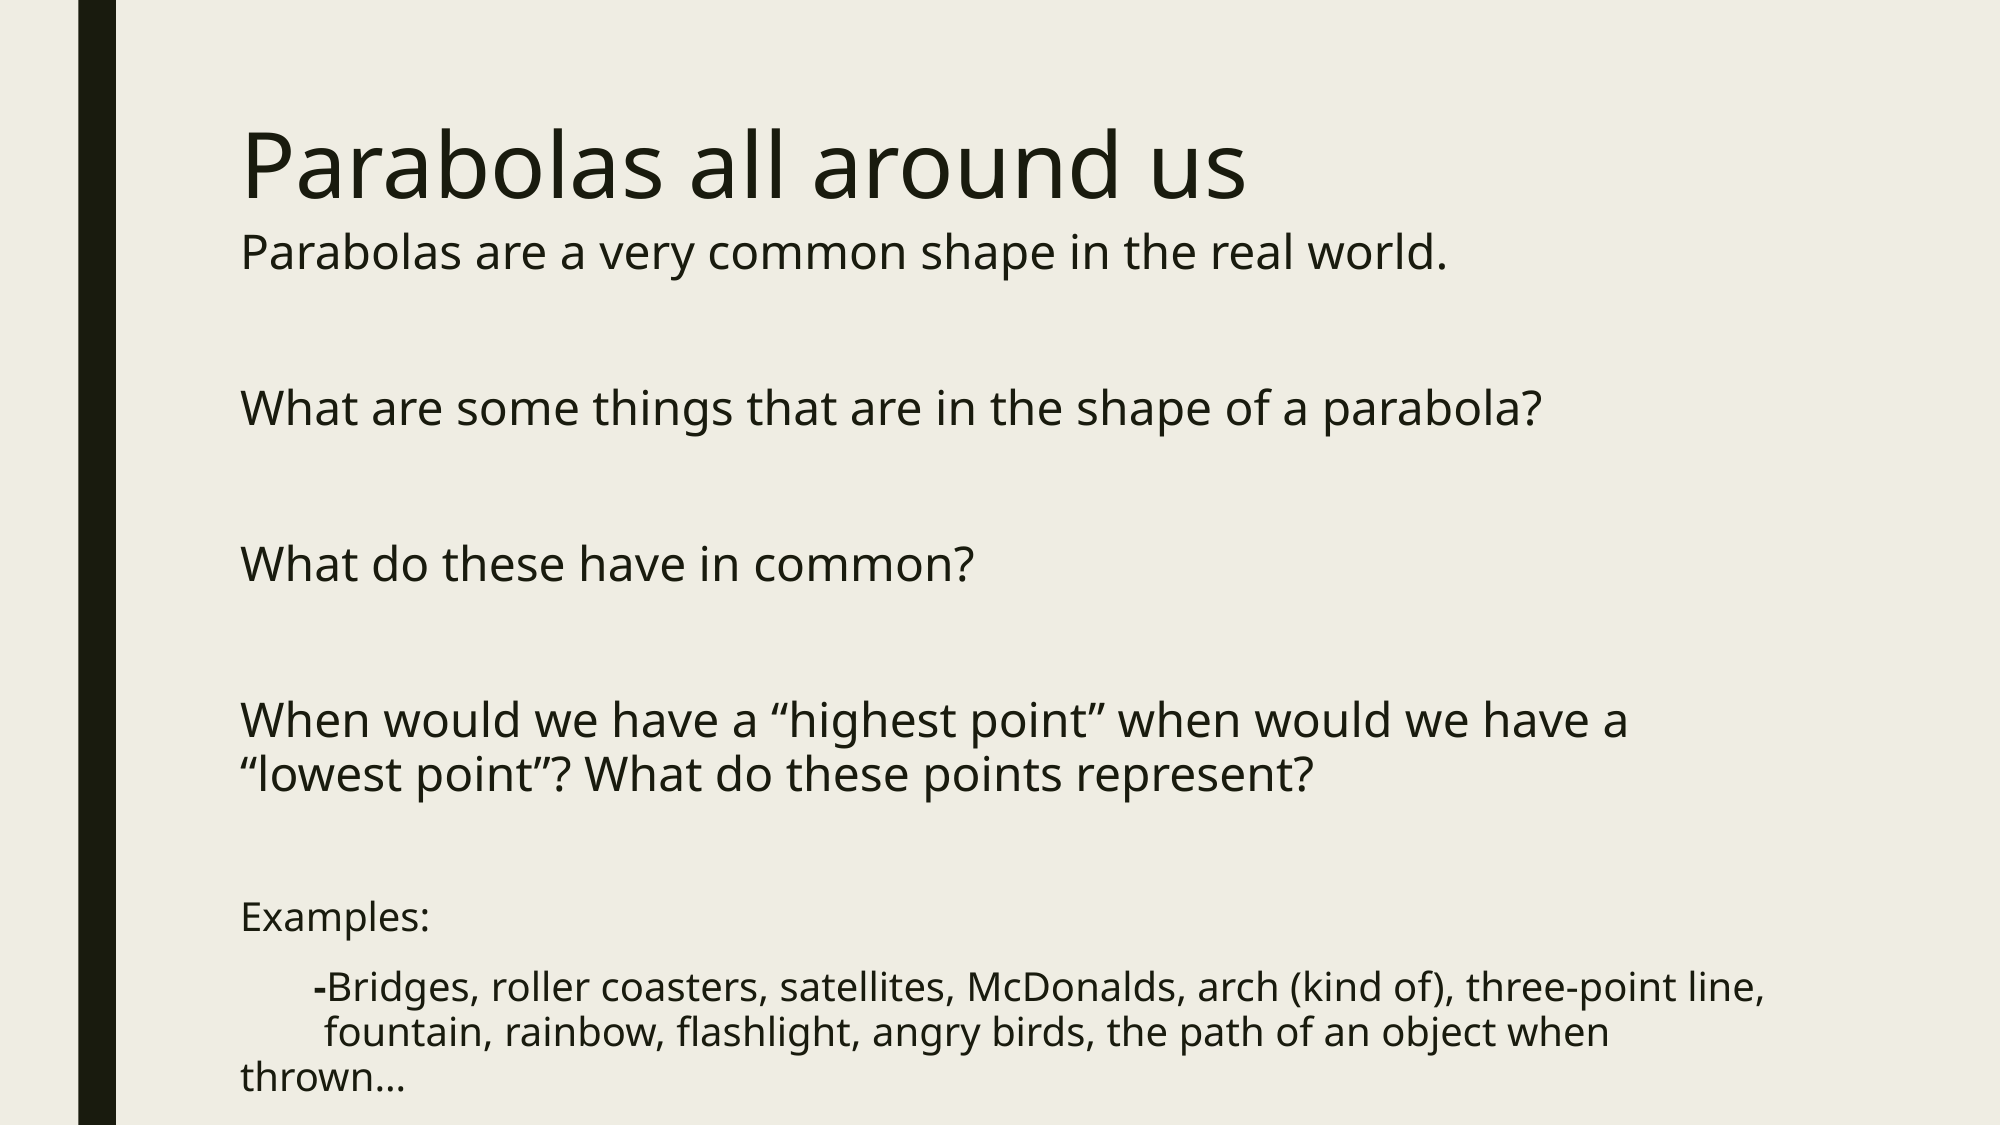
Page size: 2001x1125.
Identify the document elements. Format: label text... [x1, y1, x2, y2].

list Parabolas are a very common shape in the real world. What are some things that are in the shape of a parabola? What do these have in common? When would we have a “highest point” when would we have a “lowest point”? What do these points represent? Examples: -Bridges, roller coasters, satellites, McDonalds, arch (kind of), three-point line, fountain, rainbow, flashlight, angry birds, the path of an object when thrown… [225, 218, 1800, 1125]
title Parabolas all around us [225, 112, 1800, 218]
